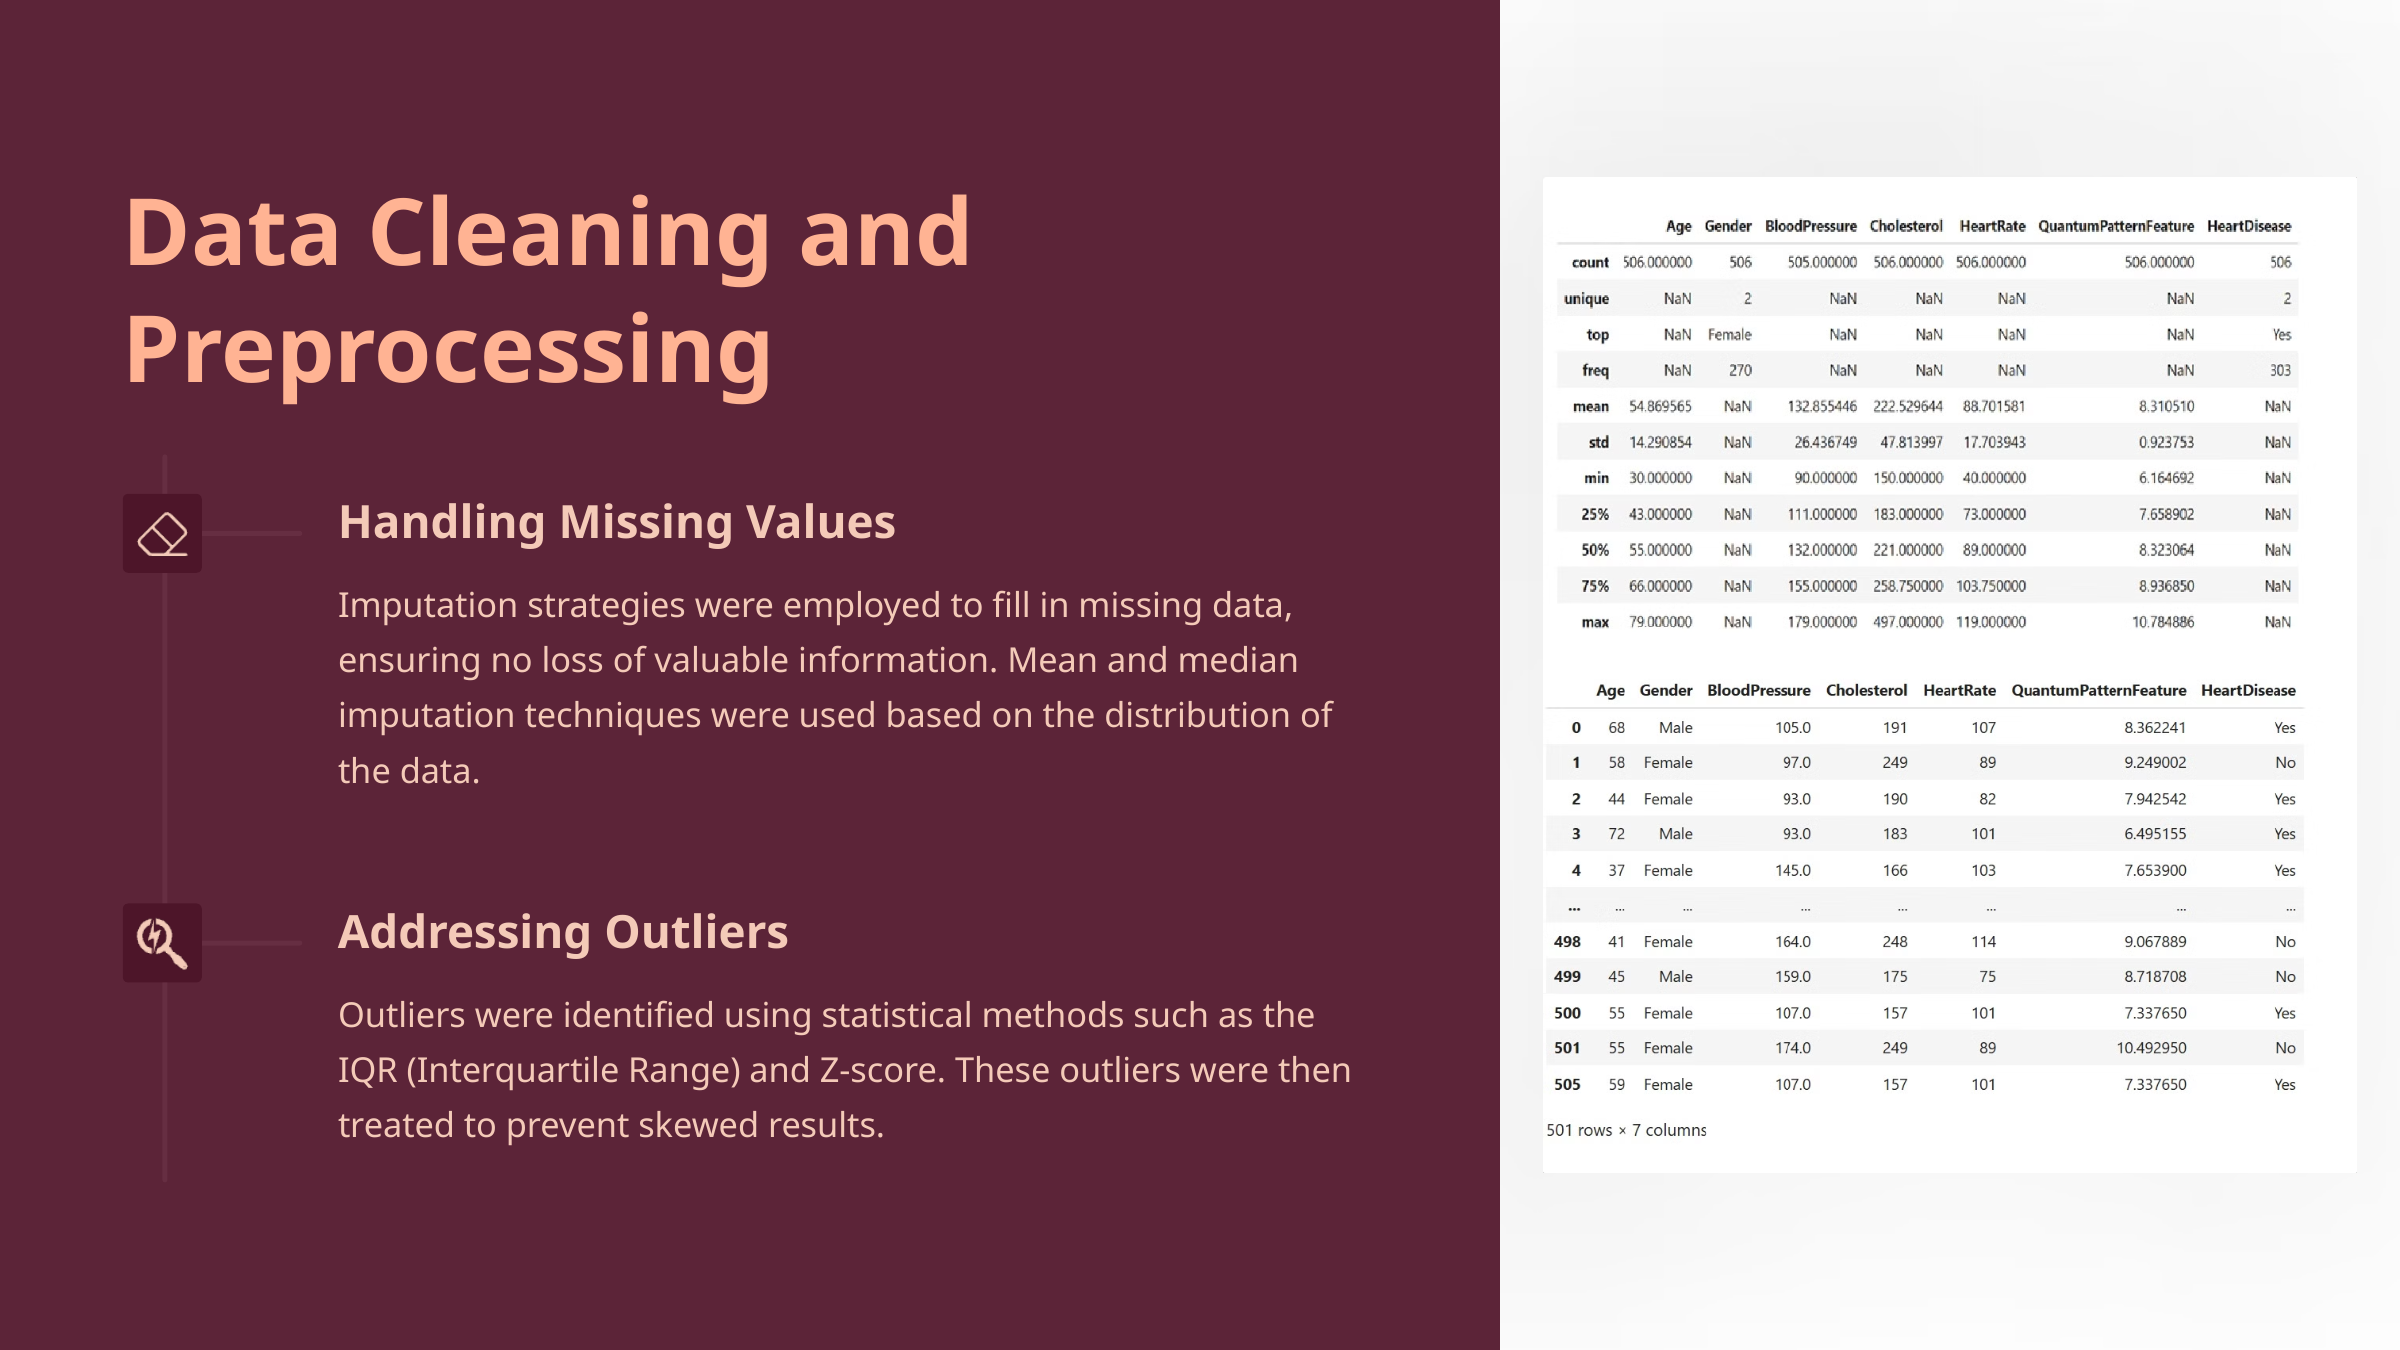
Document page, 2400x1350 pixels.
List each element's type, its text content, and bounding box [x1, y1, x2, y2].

text_box [162, 454, 168, 493]
text_box Imputation strategies were employed to fill in missing data, ensuring no loss of valuable information. Mean and median imputation techniques were used based on the distribution of the data. [338, 569, 1378, 794]
picture [1499, 0, 2400, 1350]
text_box [202, 530, 303, 536]
picture [134, 907, 191, 979]
text_box [162, 573, 168, 903]
text_box Outliers were identified using statistical methods such as the IQR (Interquartile Range) and Z-score. These outliers were then treated to prevent skewed results. [338, 978, 1378, 1148]
text_box [122, 493, 202, 573]
text_box [202, 940, 303, 946]
text_box Handling Missing Values [337, 489, 890, 548]
picture [134, 498, 191, 569]
text_box [122, 903, 202, 983]
text_box Data Cleaning and Preprocessing [122, 167, 1377, 402]
text_box Addressing Outliers [337, 899, 807, 958]
text_box [162, 983, 168, 1183]
